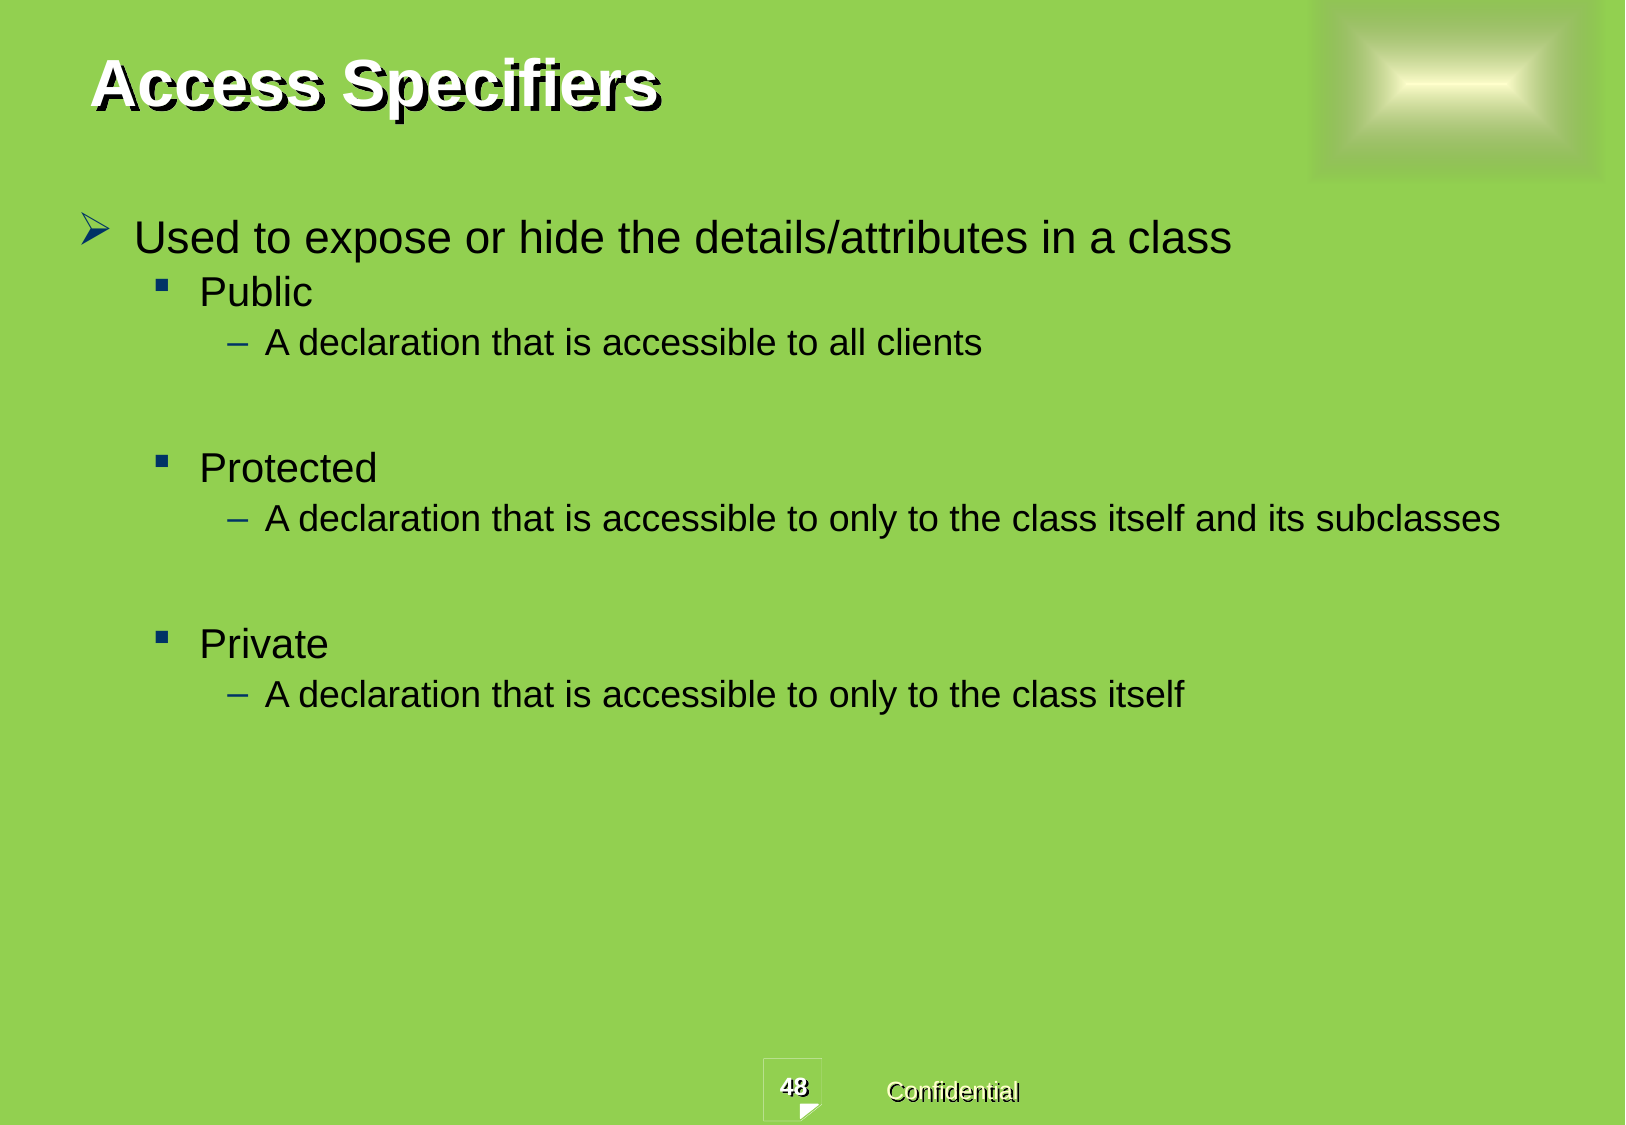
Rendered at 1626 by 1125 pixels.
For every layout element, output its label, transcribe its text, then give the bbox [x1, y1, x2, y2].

text_box Access Specifiers [75, 0, 1400, 160]
list Used to expose or hide the details/attributes in a class Public A declaration that is accessible to all clients Protected A declaration that is accessible to only to the class itself and its subclasses Private A declaration that is accessible to only to the class itself [62, 200, 1525, 1001]
slide_number 48 [724, 1062, 863, 1125]
